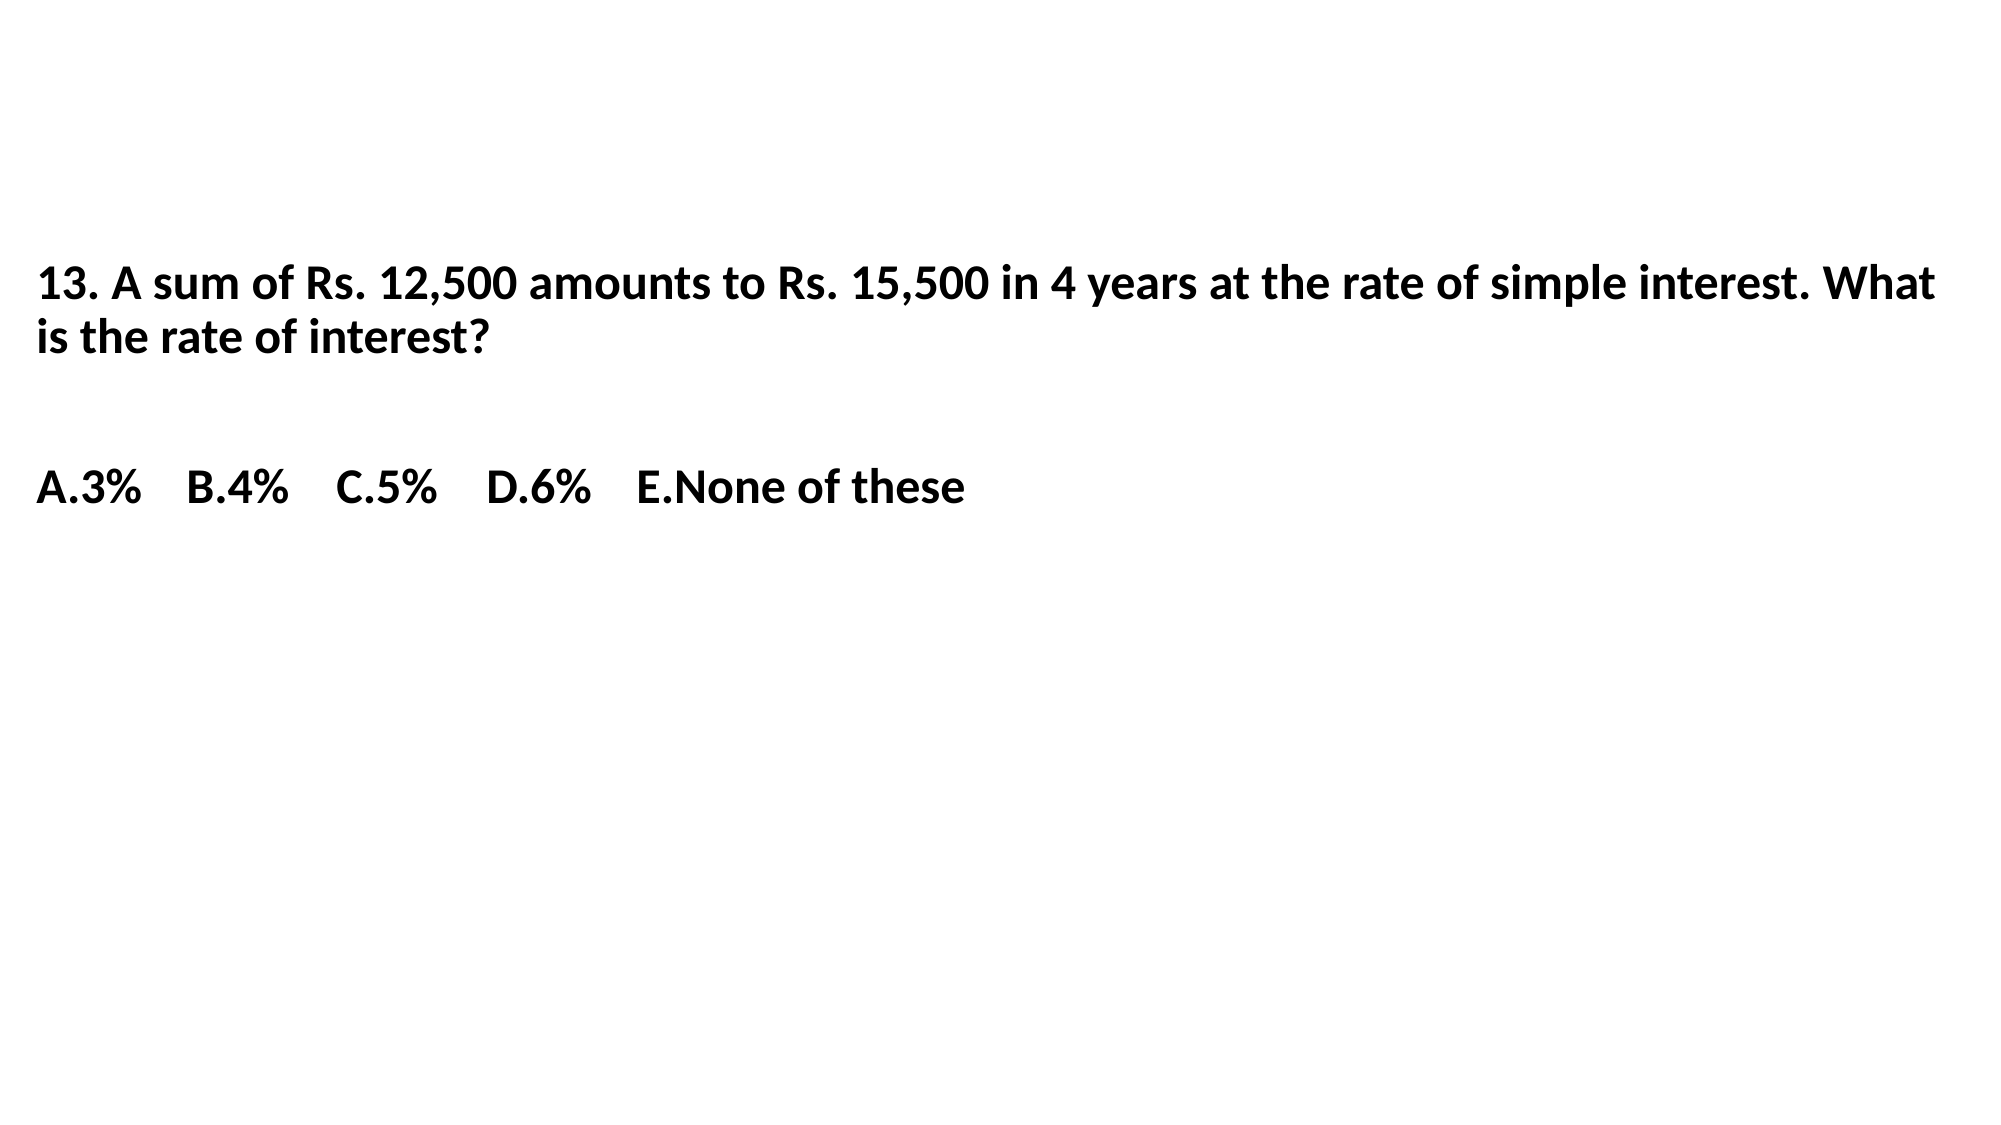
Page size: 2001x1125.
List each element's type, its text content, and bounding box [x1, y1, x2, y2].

list 13. A sum of Rs. 12,500 amounts to Rs. 15,500 in 4 years at the rate of simple interest. What is the rate of interest? A.3% B.4% C.5% D.6% E.None of these [21, 248, 1988, 447]
